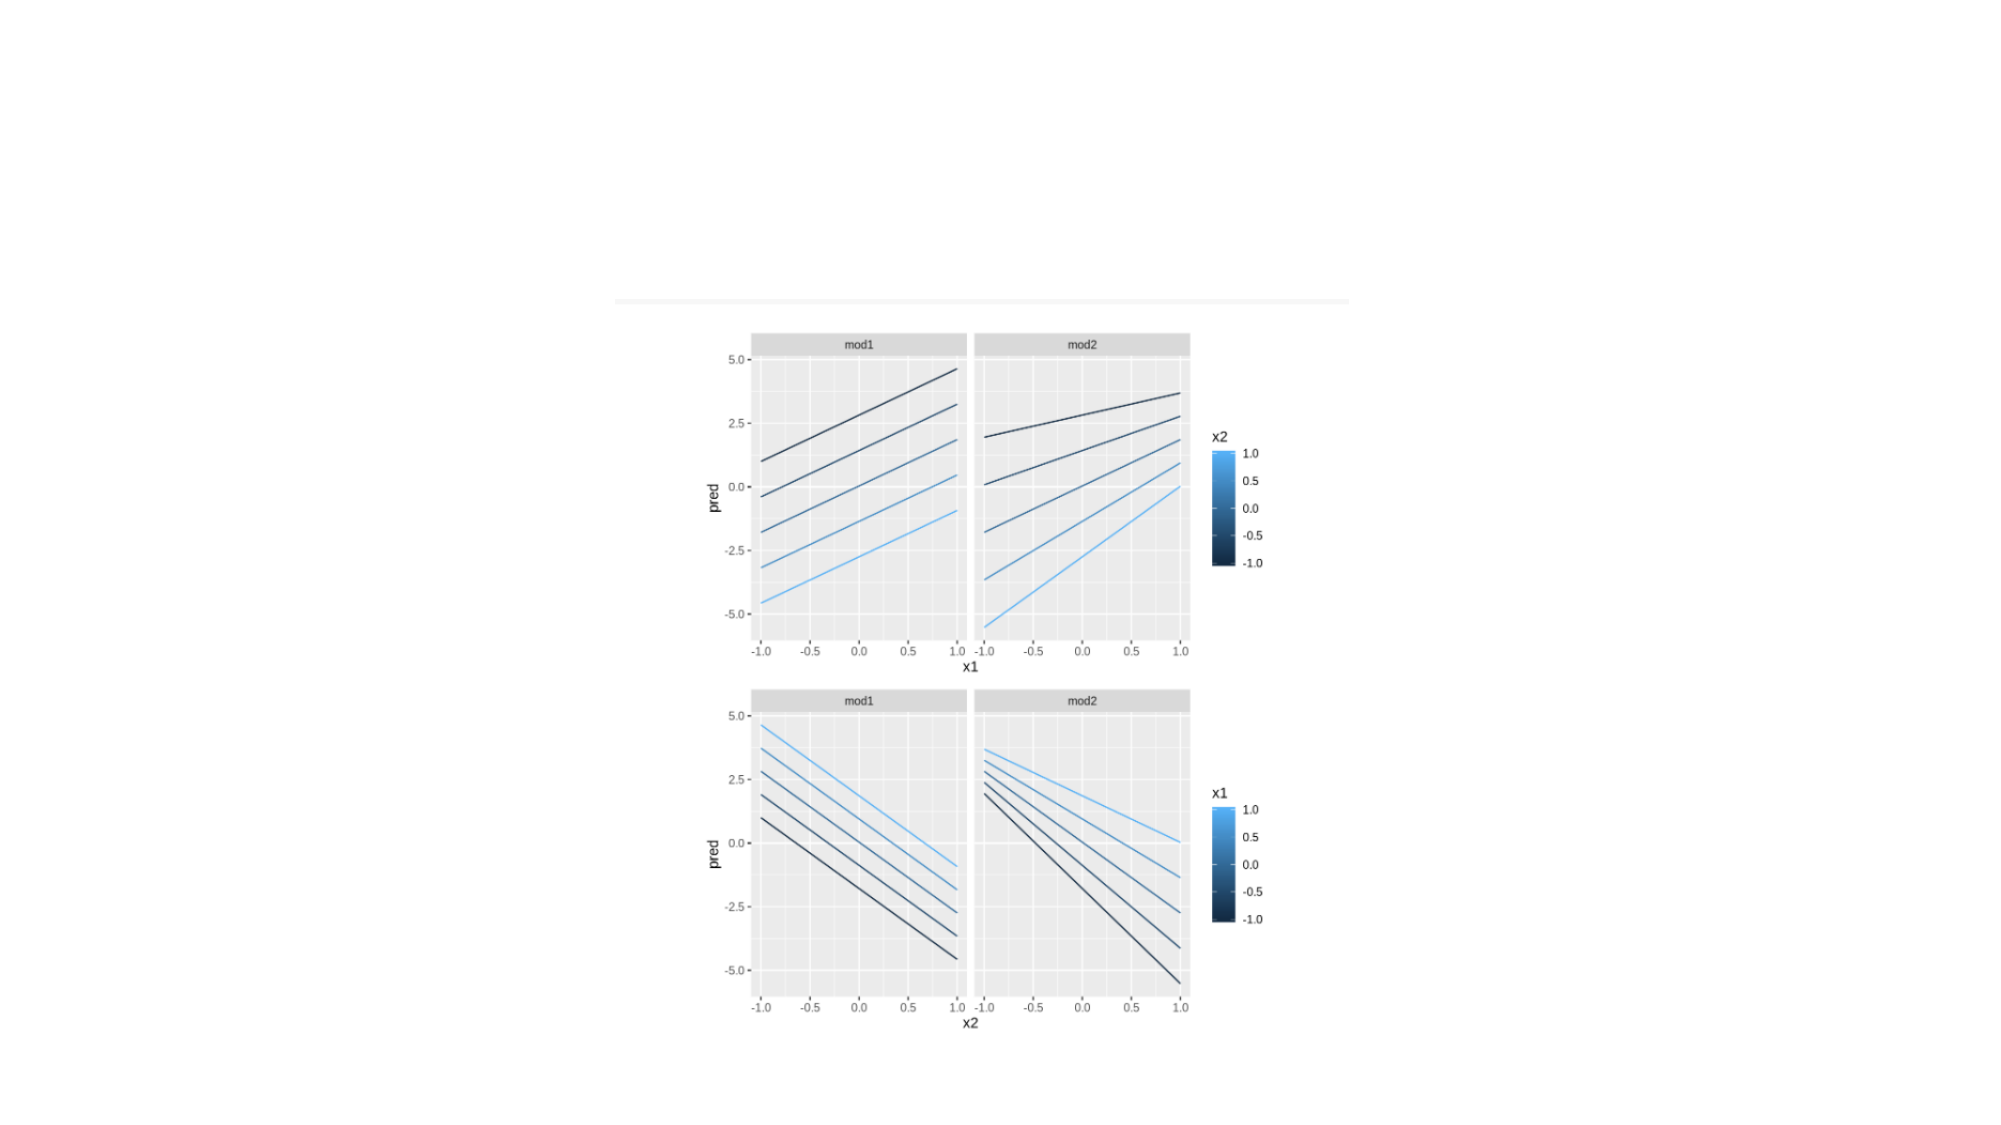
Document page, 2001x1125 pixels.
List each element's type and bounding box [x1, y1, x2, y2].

list [615, 299, 1349, 1050]
